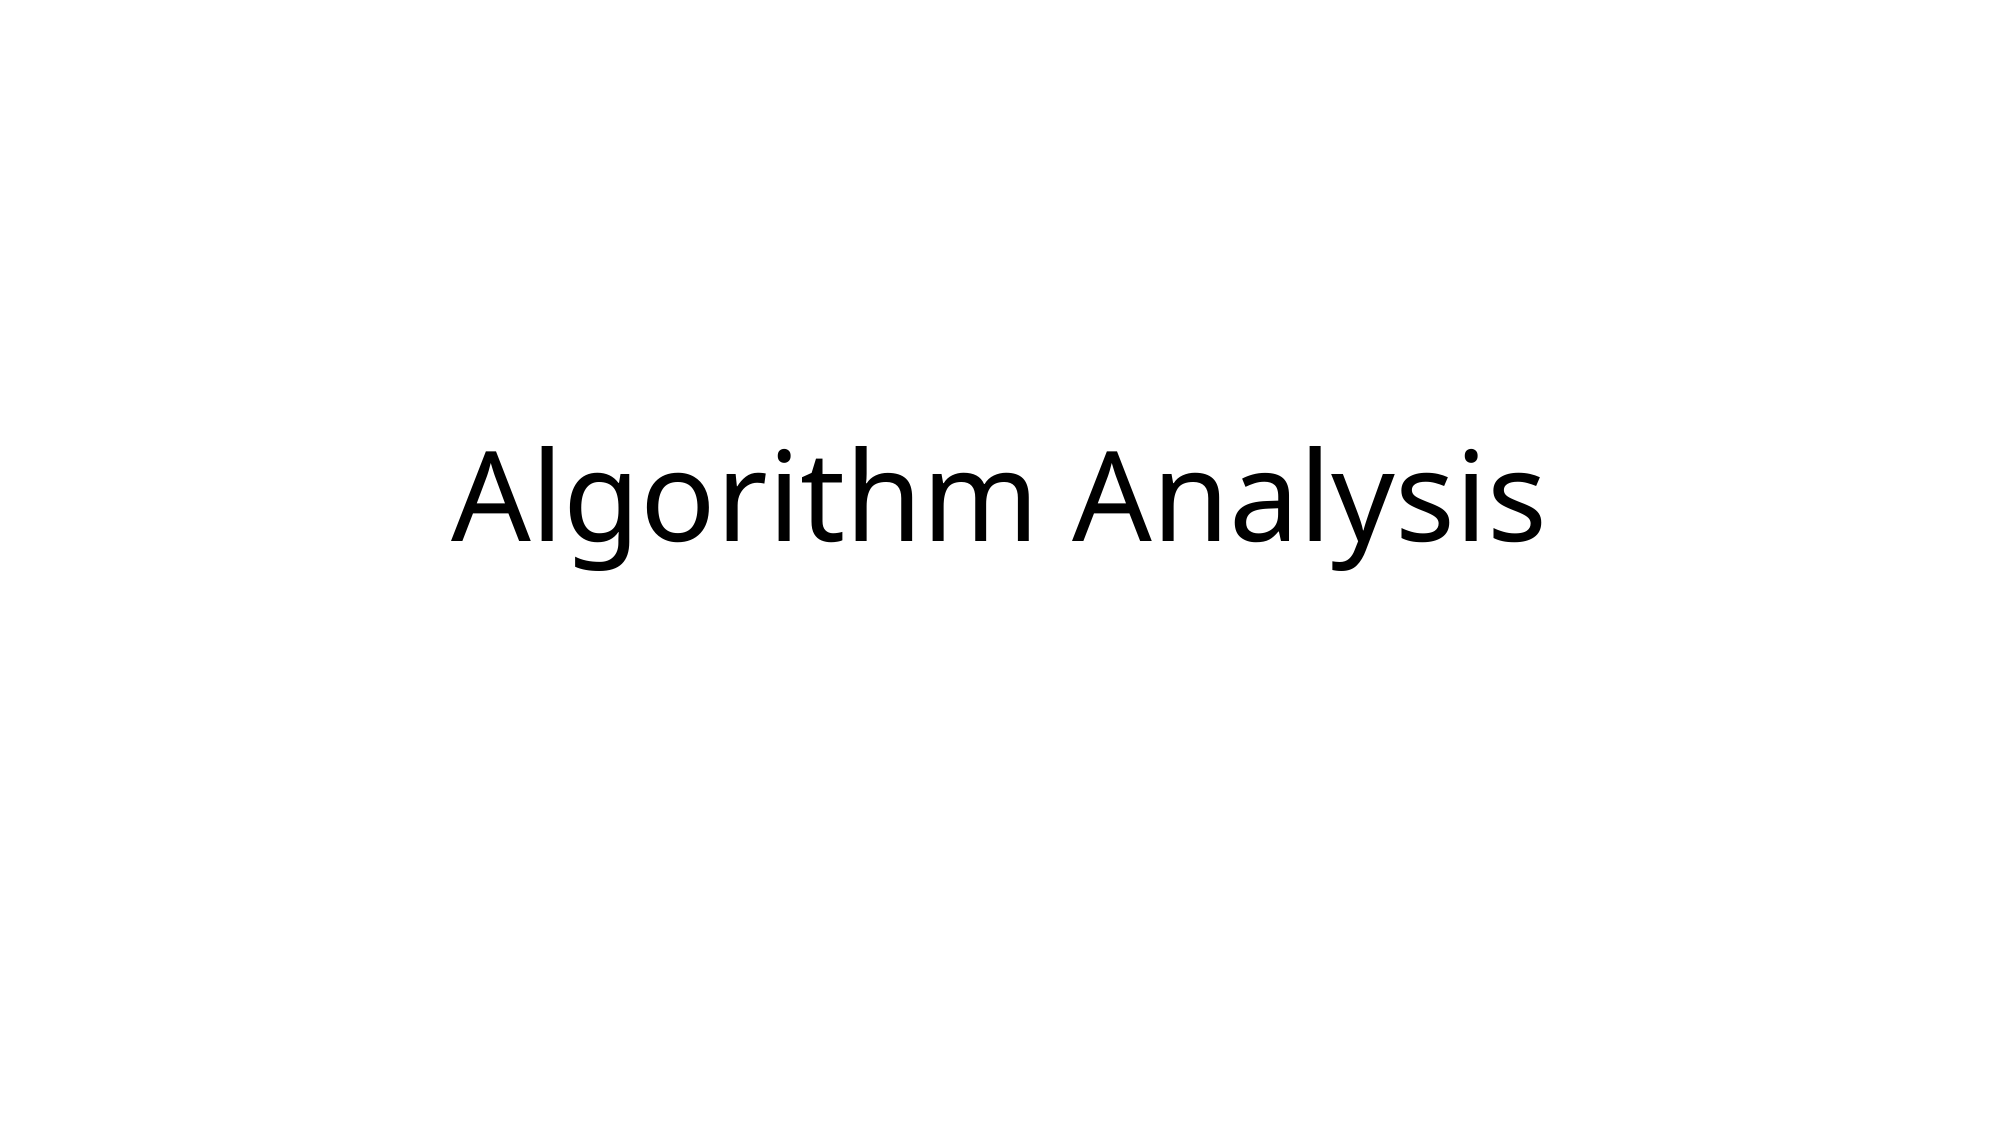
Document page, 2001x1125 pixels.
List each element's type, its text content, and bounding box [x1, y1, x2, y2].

title Algorithm Analysis [249, 184, 1750, 576]
